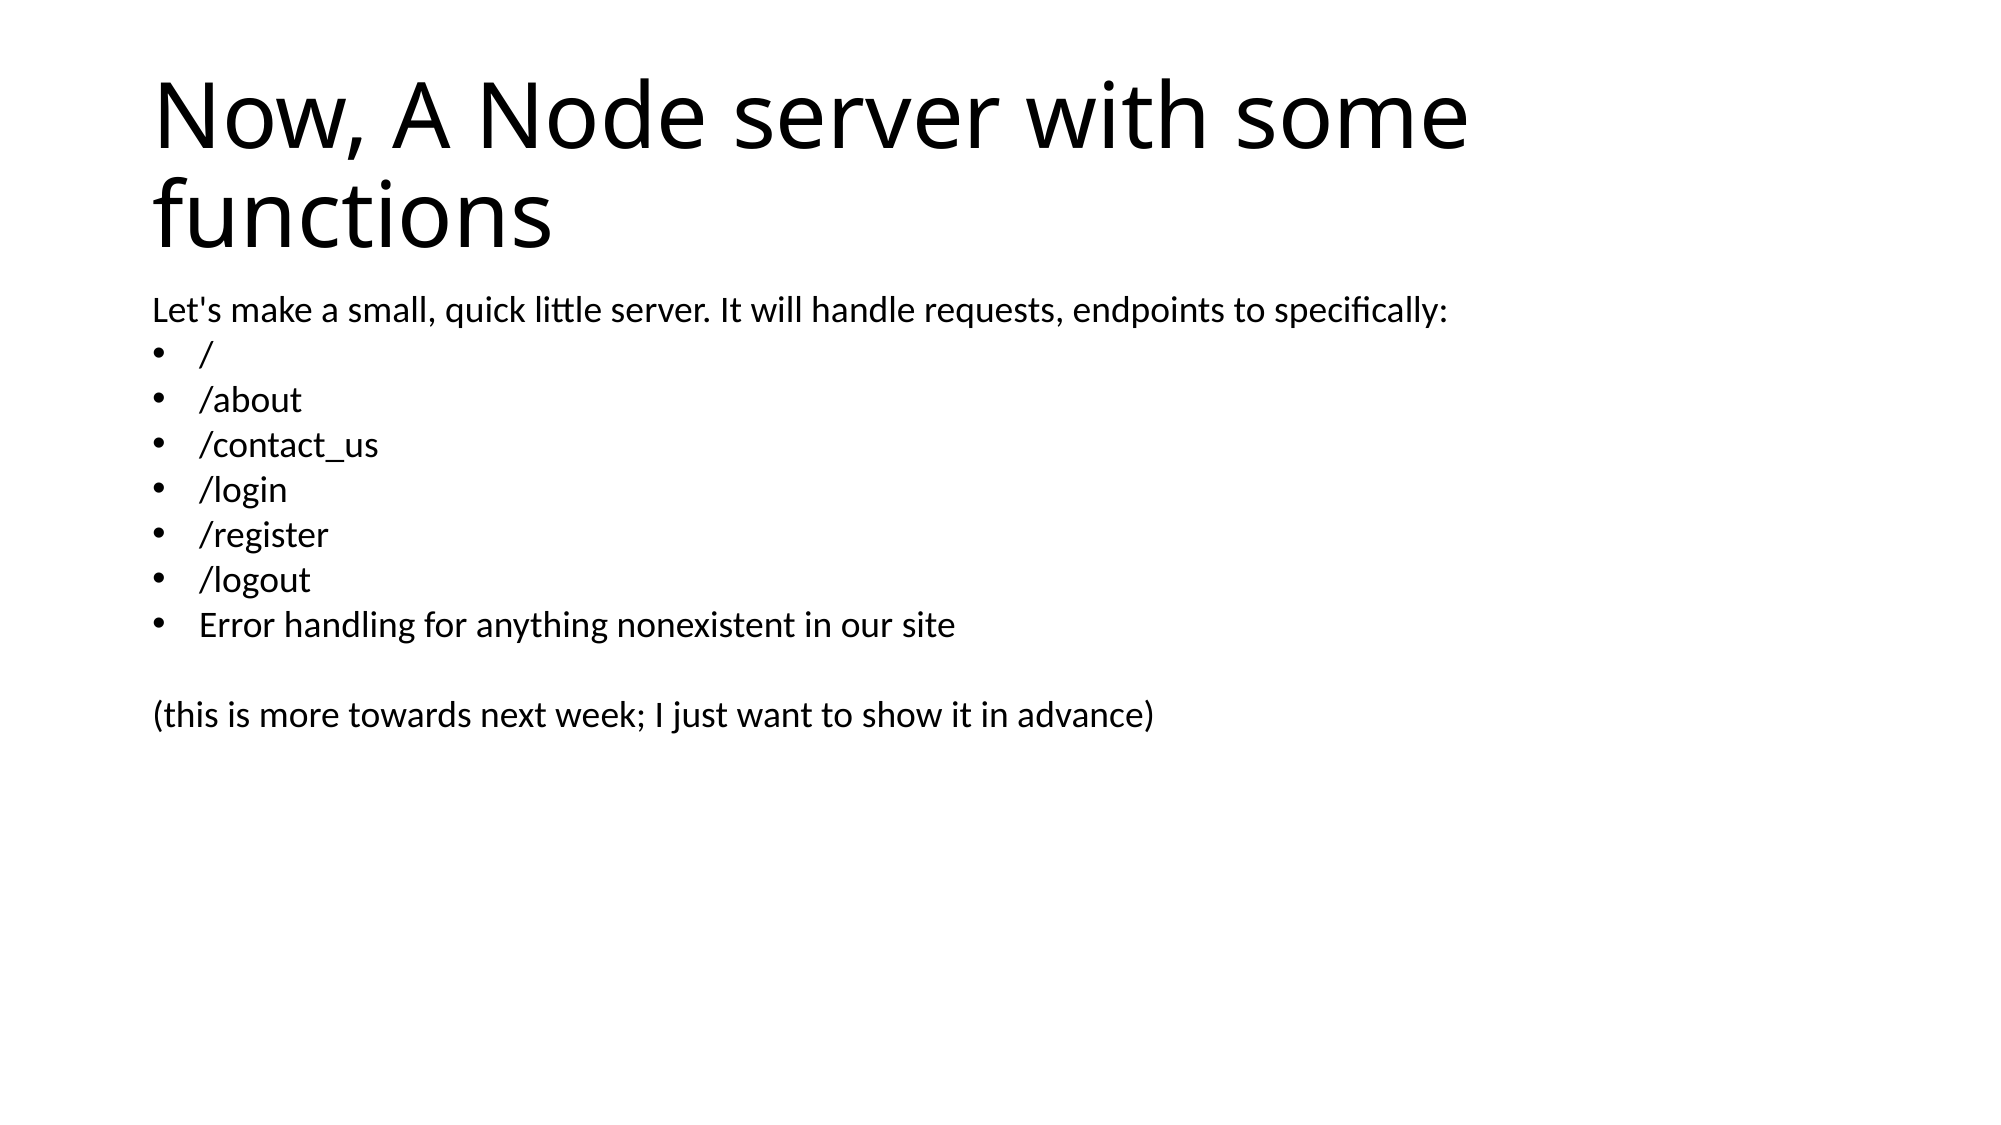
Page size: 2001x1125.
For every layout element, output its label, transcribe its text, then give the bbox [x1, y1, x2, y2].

text_box Let's make a small, quick little server. It will handle requests, endpoints to specifically: / /about /contact_us /login /register /logout Error handling for anything nonexistent in our site (this is more towards next week; I just want to show it in advance) [137, 277, 1839, 742]
title Now, A Node server with some functions [137, 59, 1863, 278]
